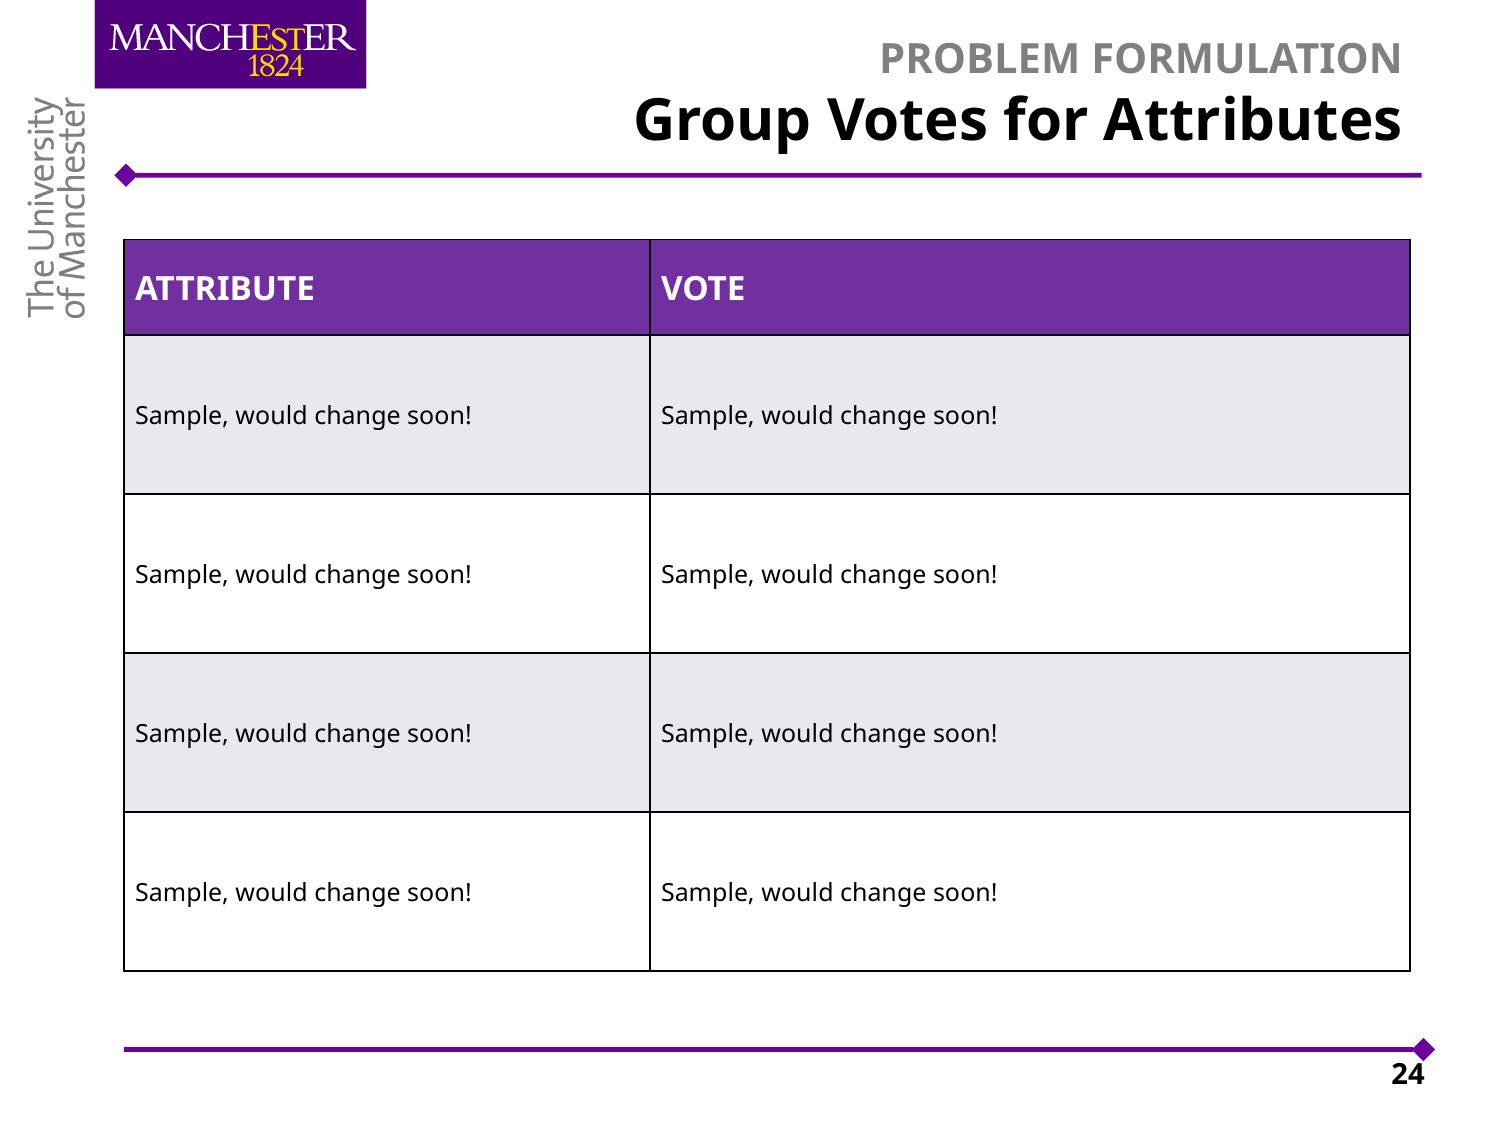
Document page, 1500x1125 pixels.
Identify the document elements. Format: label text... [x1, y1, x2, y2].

table_cell Sample, would change soon! [651, 495, 1409, 652]
title PROBLEM FORMULATION Group Votes for Attributes [395, 24, 1418, 161]
table_cell Sample, would change soon! [125, 654, 649, 811]
table_cell Sample, would change soon! [651, 813, 1409, 970]
slide_number 24 [1074, 1058, 1426, 1103]
table_cell Sample, would change soon! [125, 813, 649, 970]
text_box [123, 231, 1427, 1035]
table_header vote [651, 240, 1409, 334]
table_header Attribute [125, 240, 649, 334]
table_cell Sample, would change soon! [125, 495, 649, 652]
table_cell Sample, would change soon! [125, 336, 649, 493]
table_cell Sample, would change soon! [651, 336, 1409, 493]
table_cell Sample, would change soon! [651, 654, 1409, 811]
picture [0, 0, 384, 318]
